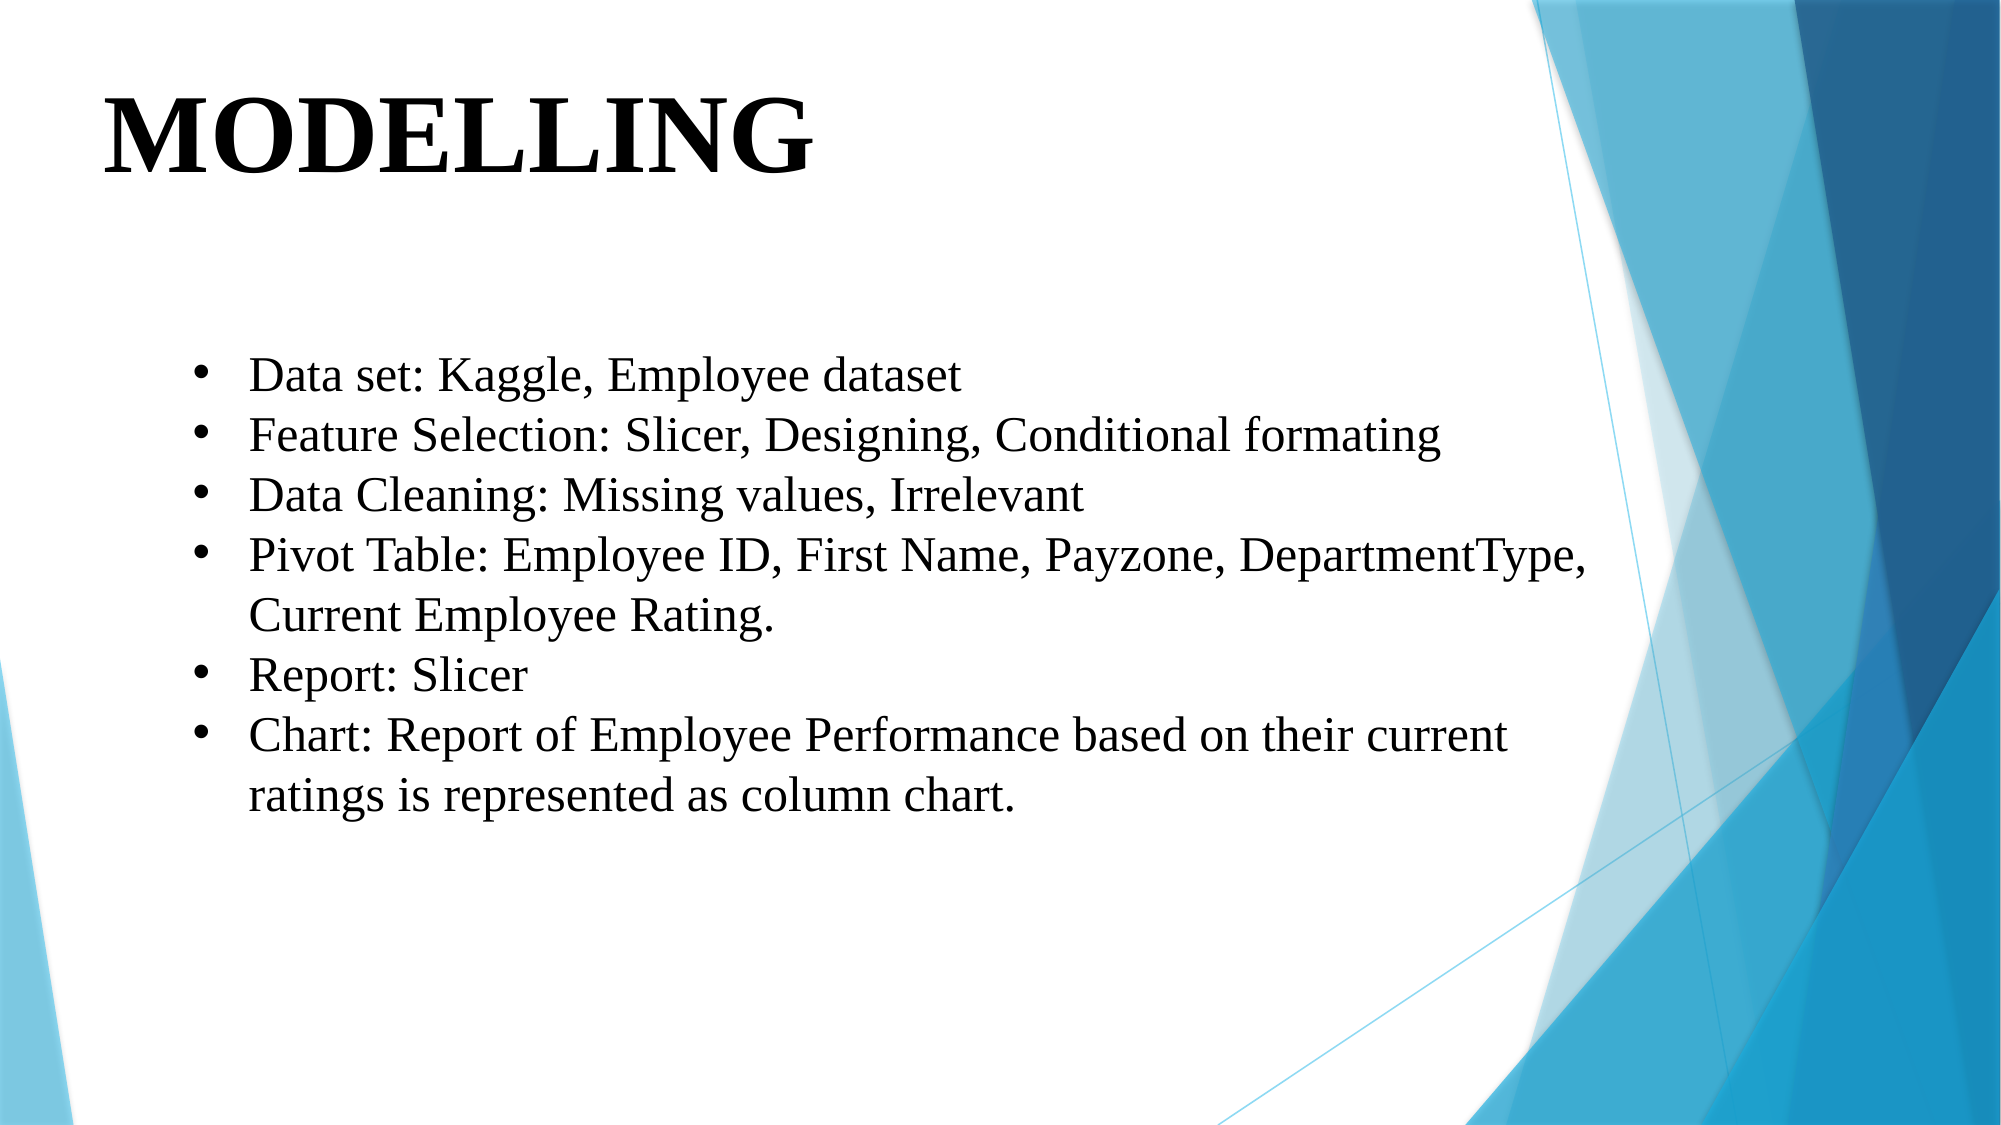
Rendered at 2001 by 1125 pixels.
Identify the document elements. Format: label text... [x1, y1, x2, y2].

text_box Data set: Kaggle, Employee dataset Feature Selection: Slicer, Designing, Conditional formating Data Cleaning: Missing values, Irrelevant Pivot Table: Employee ID, First Name, Payzone, DepartmentType, Current Employee Rating. Report: Slicer Chart: Report of Employee Performance based on their current ratings is represented as column chart. [177, 333, 1643, 829]
text_box MODELLING [89, 52, 1159, 203]
